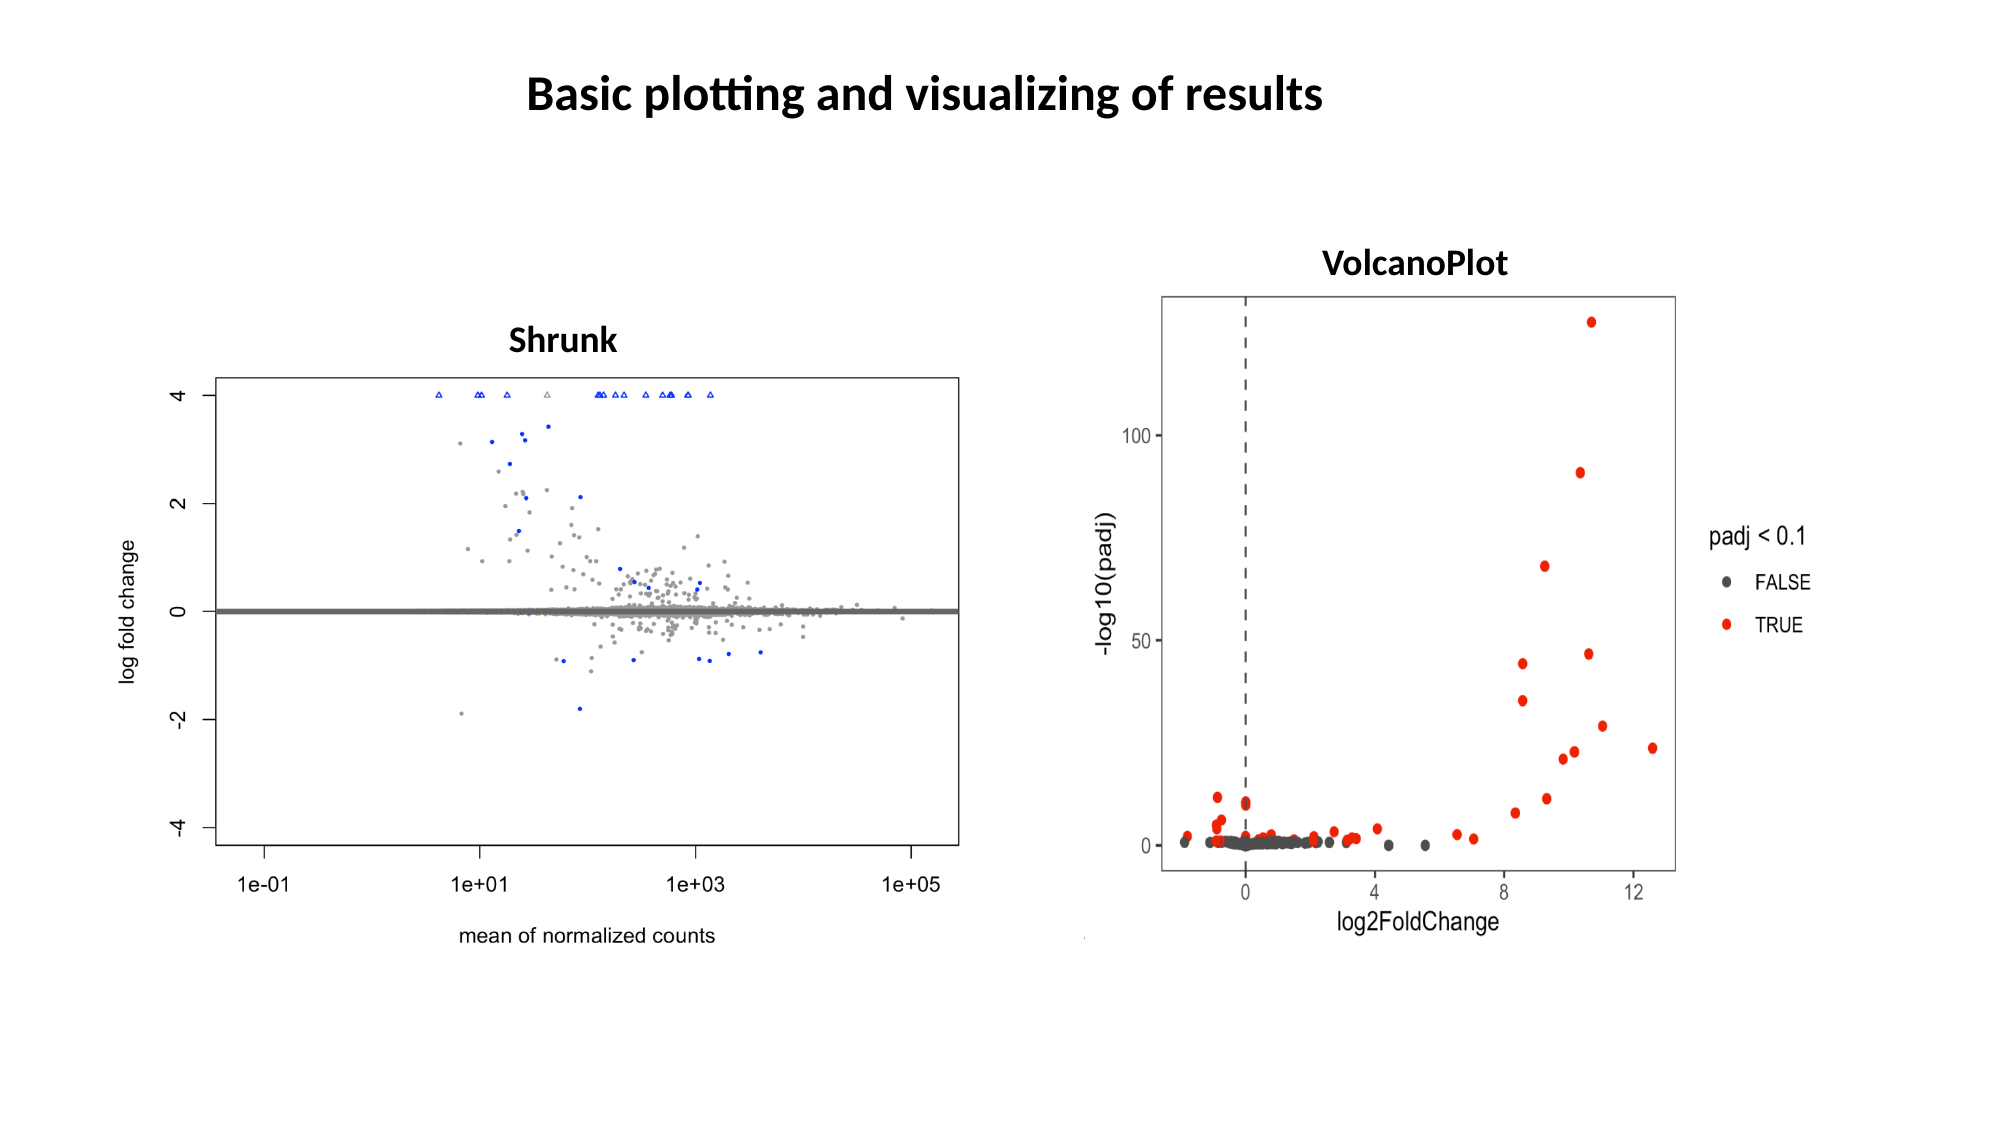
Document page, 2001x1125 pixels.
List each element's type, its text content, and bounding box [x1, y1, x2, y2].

text_box VolcanoPlot [1317, 234, 1514, 285]
picture [113, 275, 971, 949]
picture [1083, 285, 1820, 939]
text_box Basic plotting and visualizing of results [522, 55, 1329, 125]
